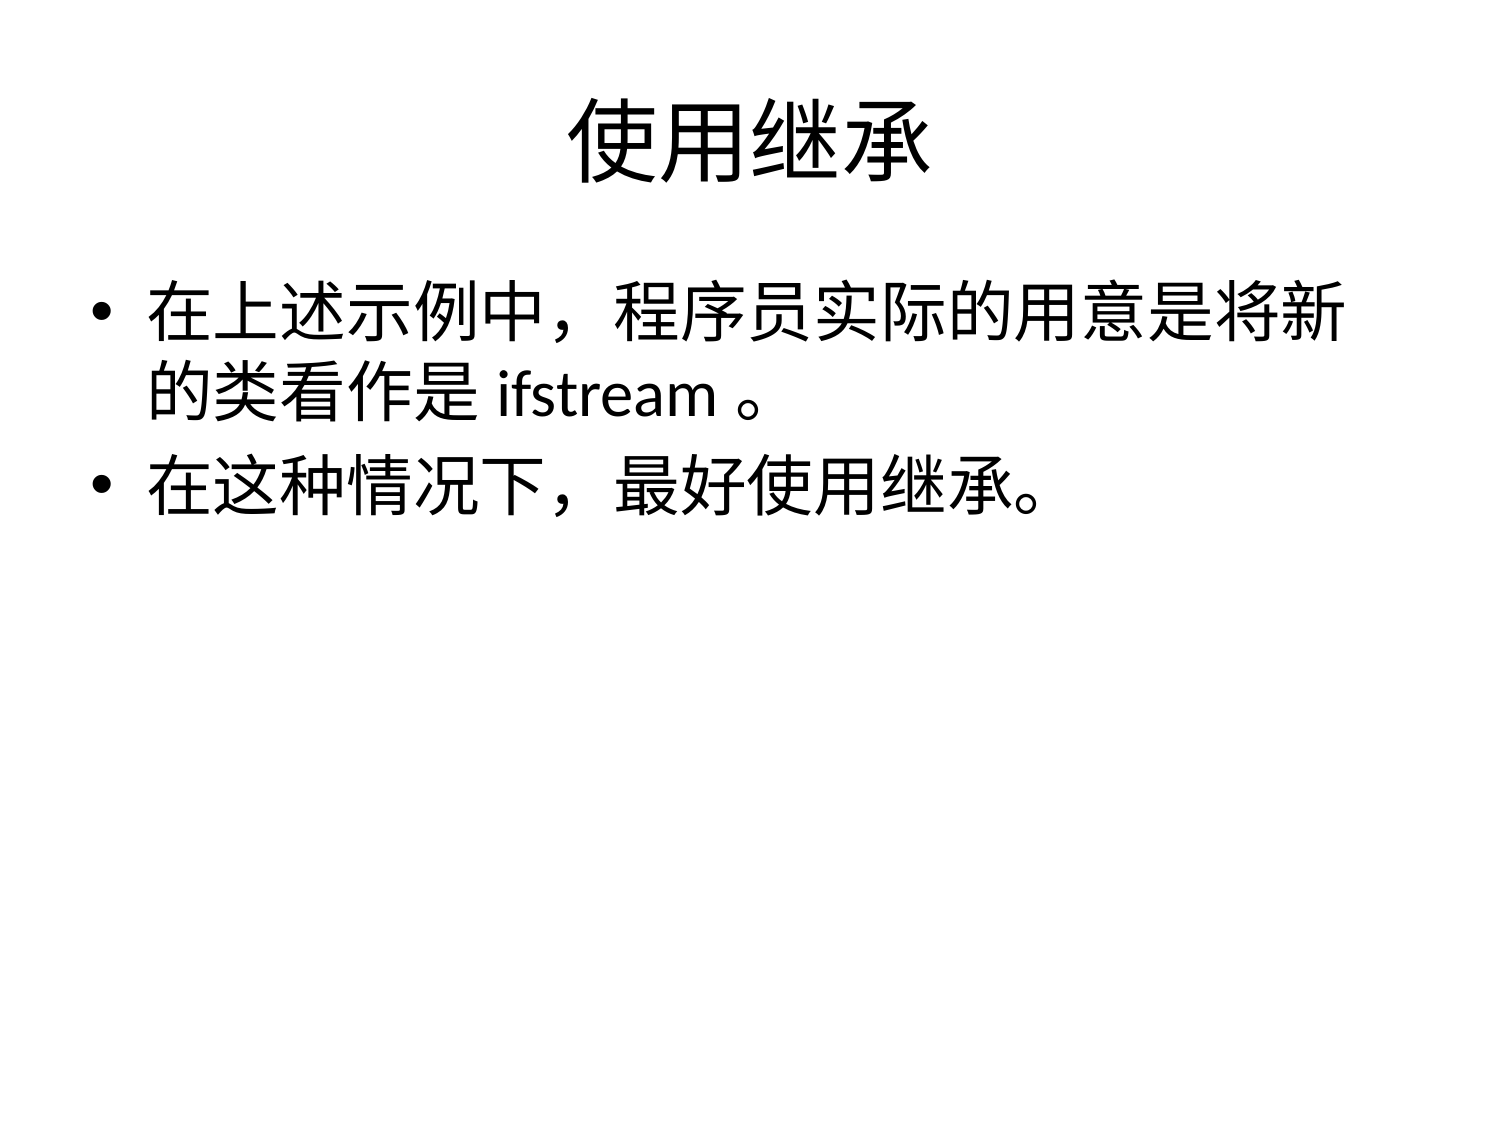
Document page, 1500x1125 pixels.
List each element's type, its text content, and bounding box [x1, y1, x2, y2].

list 在上述示例中，程序员实际的用意是将新的类看作是ifstream。 在这种情况下，最好使用继承。 [75, 262, 1425, 1005]
title 使用继承 [75, 45, 1425, 233]
